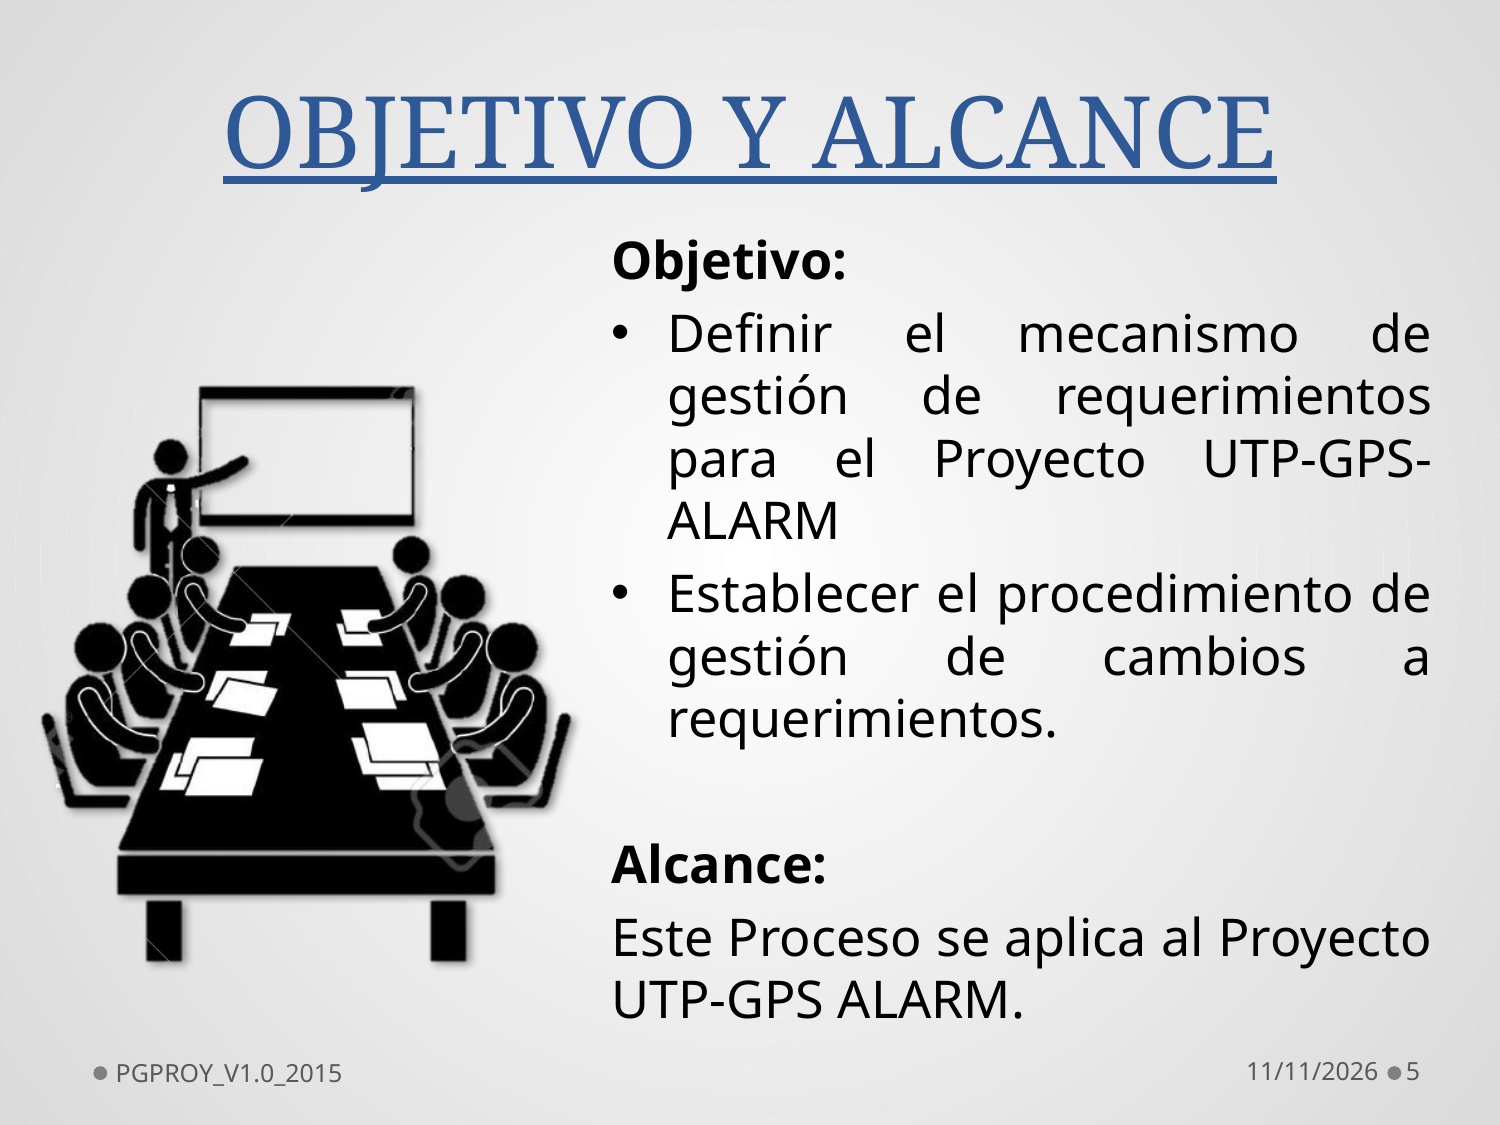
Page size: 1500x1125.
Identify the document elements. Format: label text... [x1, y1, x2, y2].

title OBJETIVO Y ALCANCE [41, 29, 1459, 197]
footer PGPROY_V1.0_2015 [108, 1042, 703, 1103]
picture [17, 349, 597, 985]
subtitle Objetivo: Definir el mecanismo de gestión de requerimientos para el Proyecto UTP-GPS-ALARM Establecer el procedimiento de gestión de cambios a requerimientos. Alcance: Este Proceso se aplica al Proyecto UTP-GPS ALARM. [596, 219, 1448, 1031]
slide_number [1043, 1042, 1386, 1103]
slide_number 5 [1401, 1042, 1494, 1103]
